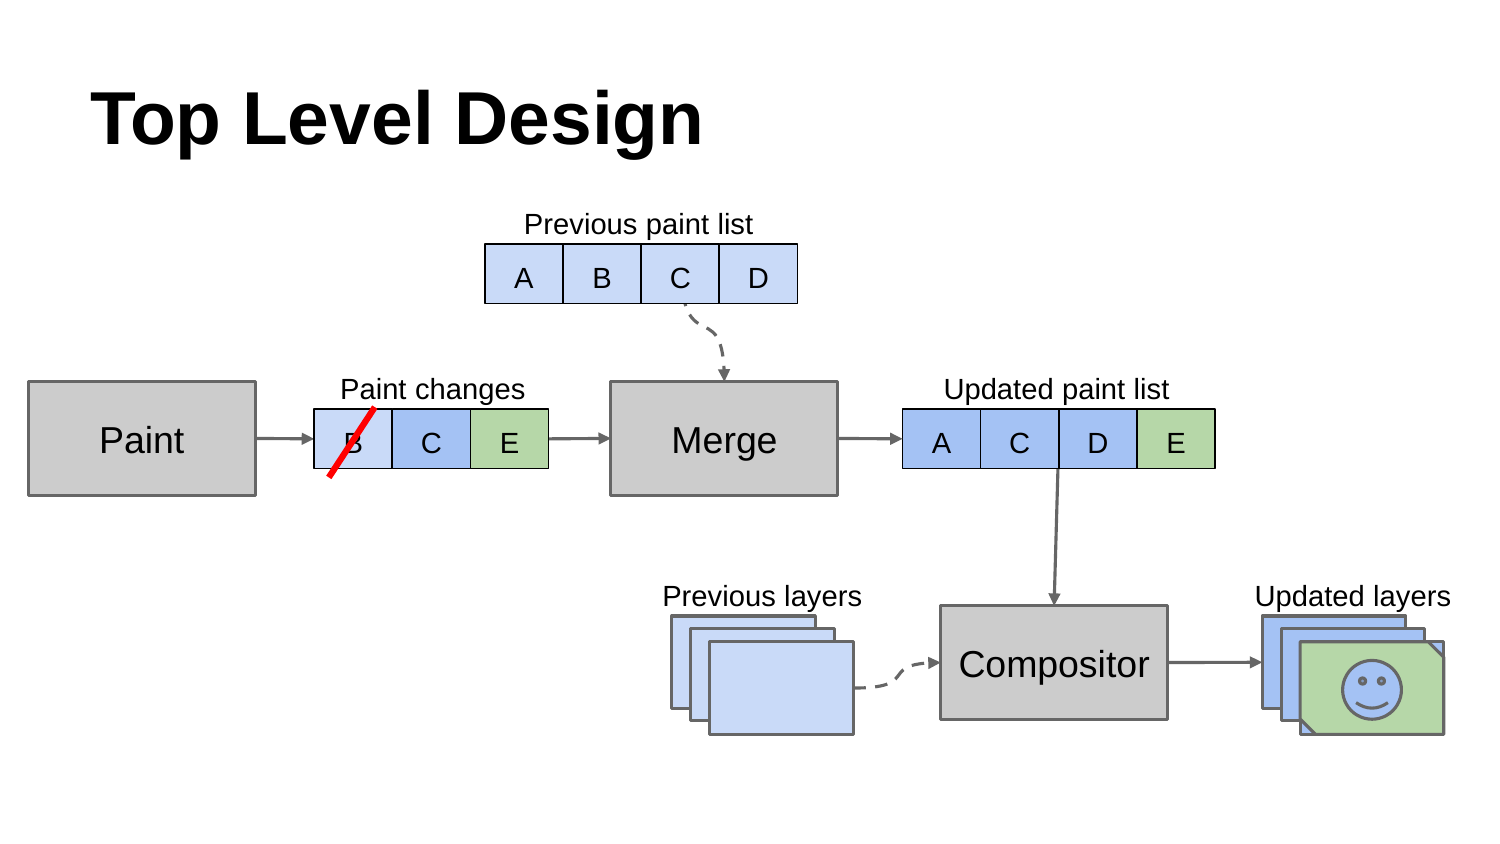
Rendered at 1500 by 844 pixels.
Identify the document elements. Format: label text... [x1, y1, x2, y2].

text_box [636, 562, 889, 735]
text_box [290, 355, 576, 478]
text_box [1227, 562, 1479, 735]
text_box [853, 662, 941, 689]
text_box Compositor [940, 605, 1168, 720]
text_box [1053, 477, 1060, 606]
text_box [482, 190, 798, 304]
text_box Merge [610, 381, 838, 496]
text_box Paint [28, 381, 256, 496]
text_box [718, 313, 725, 382]
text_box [900, 355, 1216, 469]
title Top Level Design [75, 33, 1425, 175]
